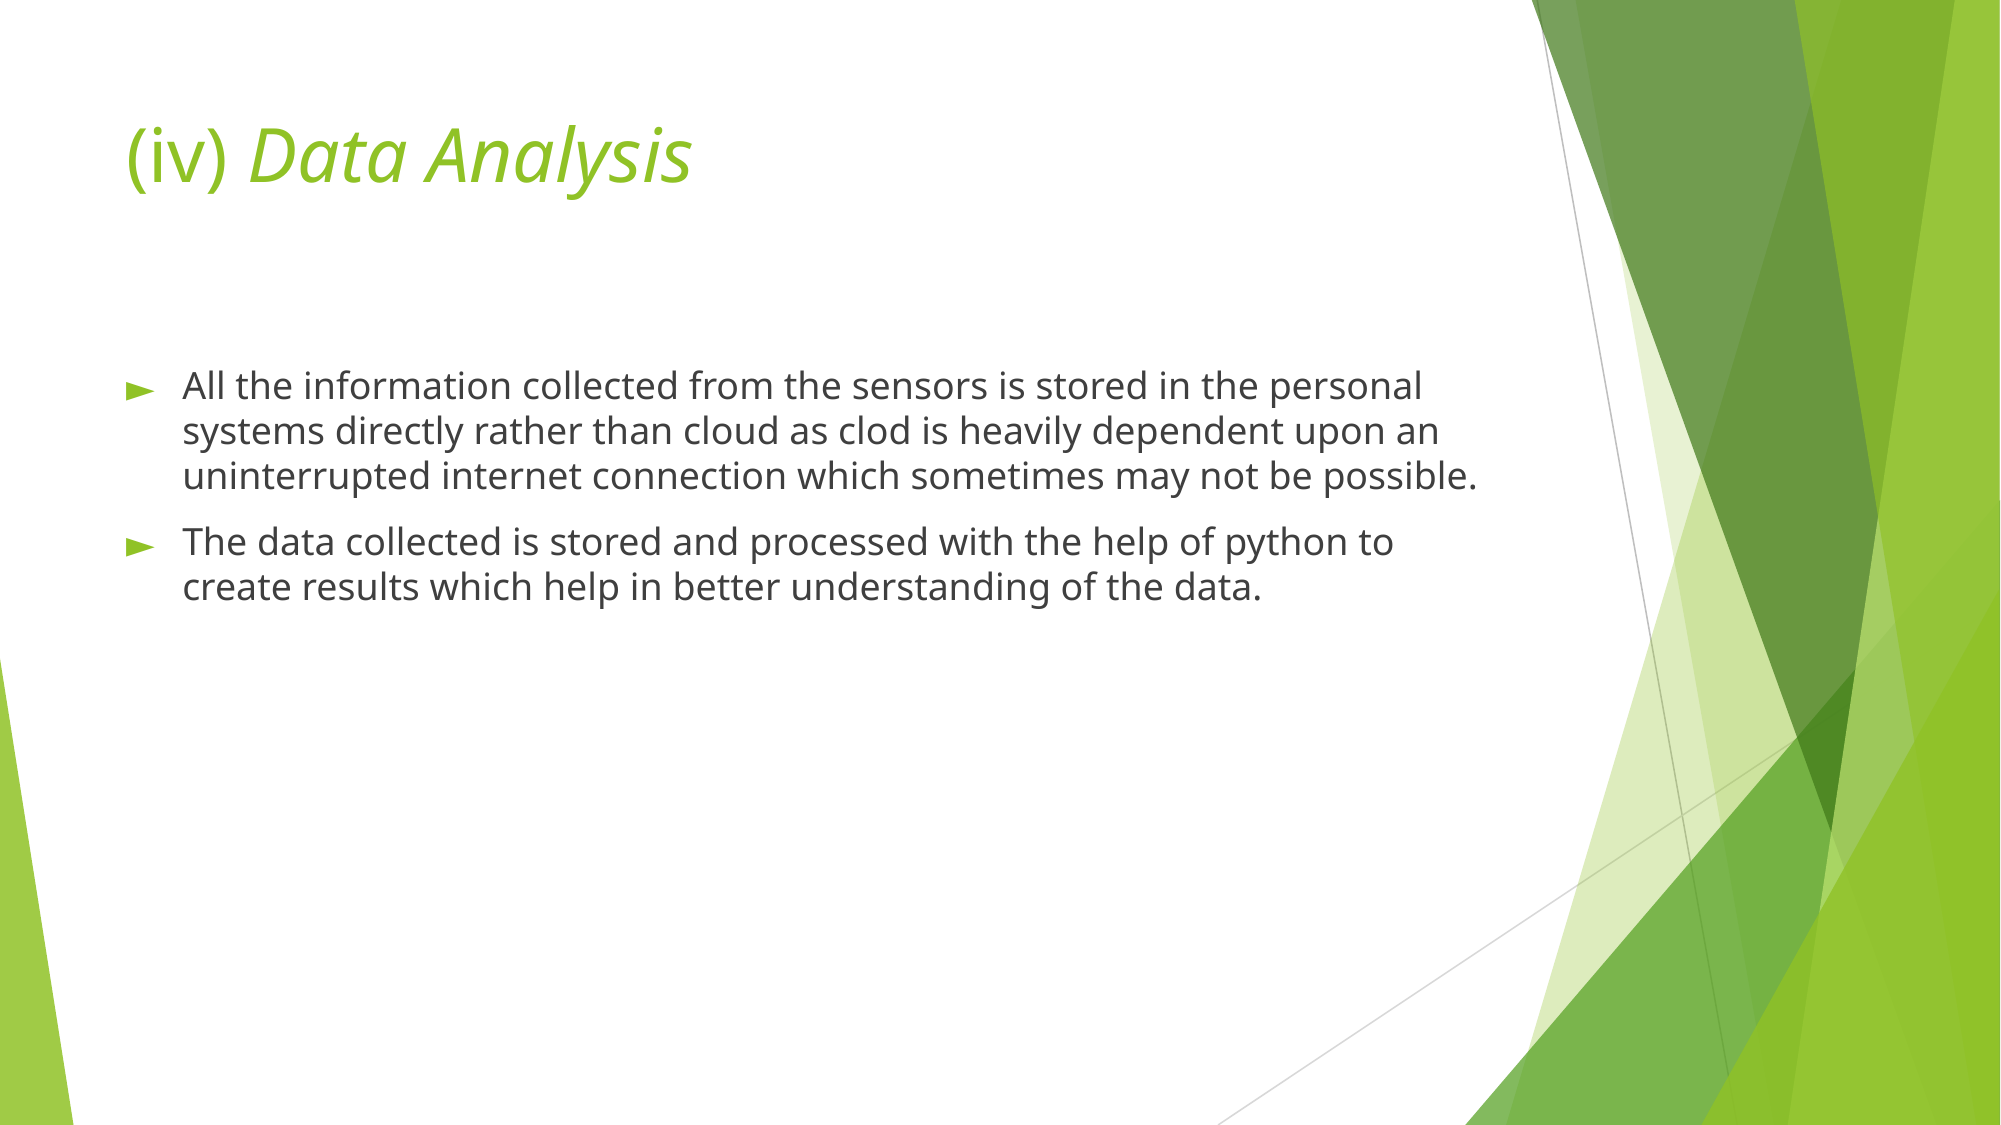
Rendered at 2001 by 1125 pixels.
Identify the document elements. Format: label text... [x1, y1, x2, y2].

list All the information collected from the sensors is stored in the personal systems directly rather than cloud as clod is heavily dependent upon an uninterrupted internet connection which sometimes may not be possible. The data collected is stored and processed with the help of python to create results which help in better understanding of the data. [111, 354, 1522, 992]
title (iv) Data Analysis [111, 99, 1522, 317]
